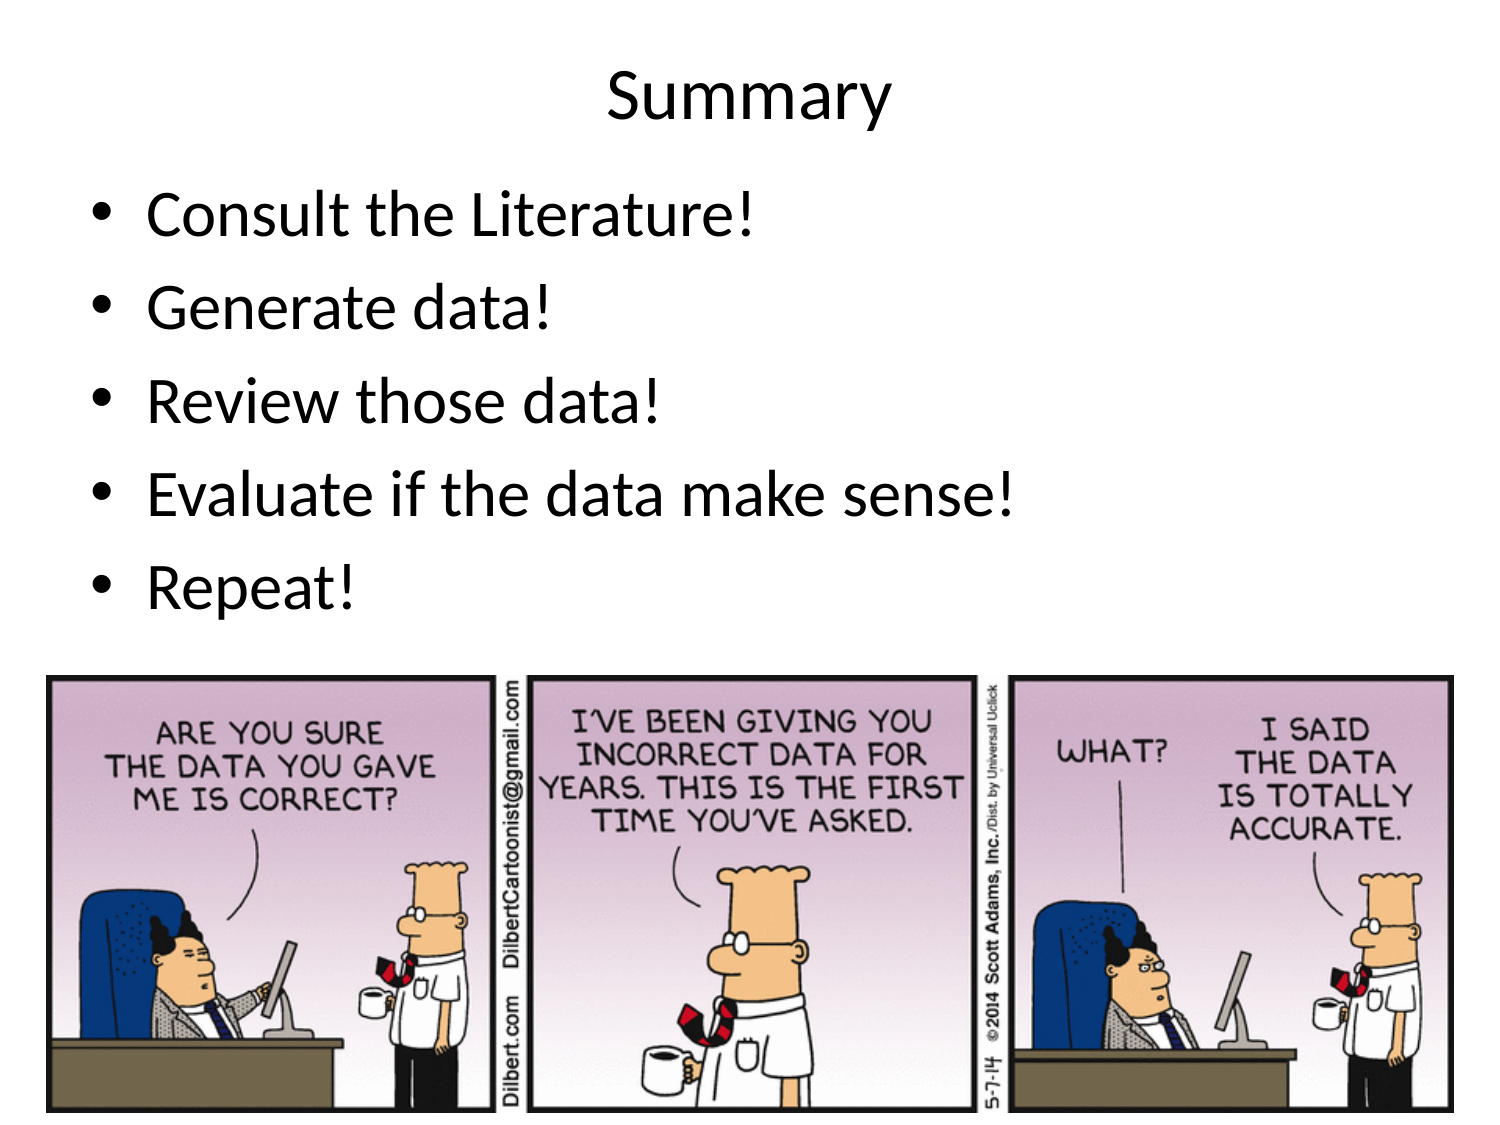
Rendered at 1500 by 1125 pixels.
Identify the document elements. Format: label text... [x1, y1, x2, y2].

list Consult the Literature! Generate data! Review those data! Evaluate if the data make sense! Repeat! [75, 162, 1425, 673]
picture [46, 674, 1454, 1113]
title Summary [75, 37, 1425, 143]
